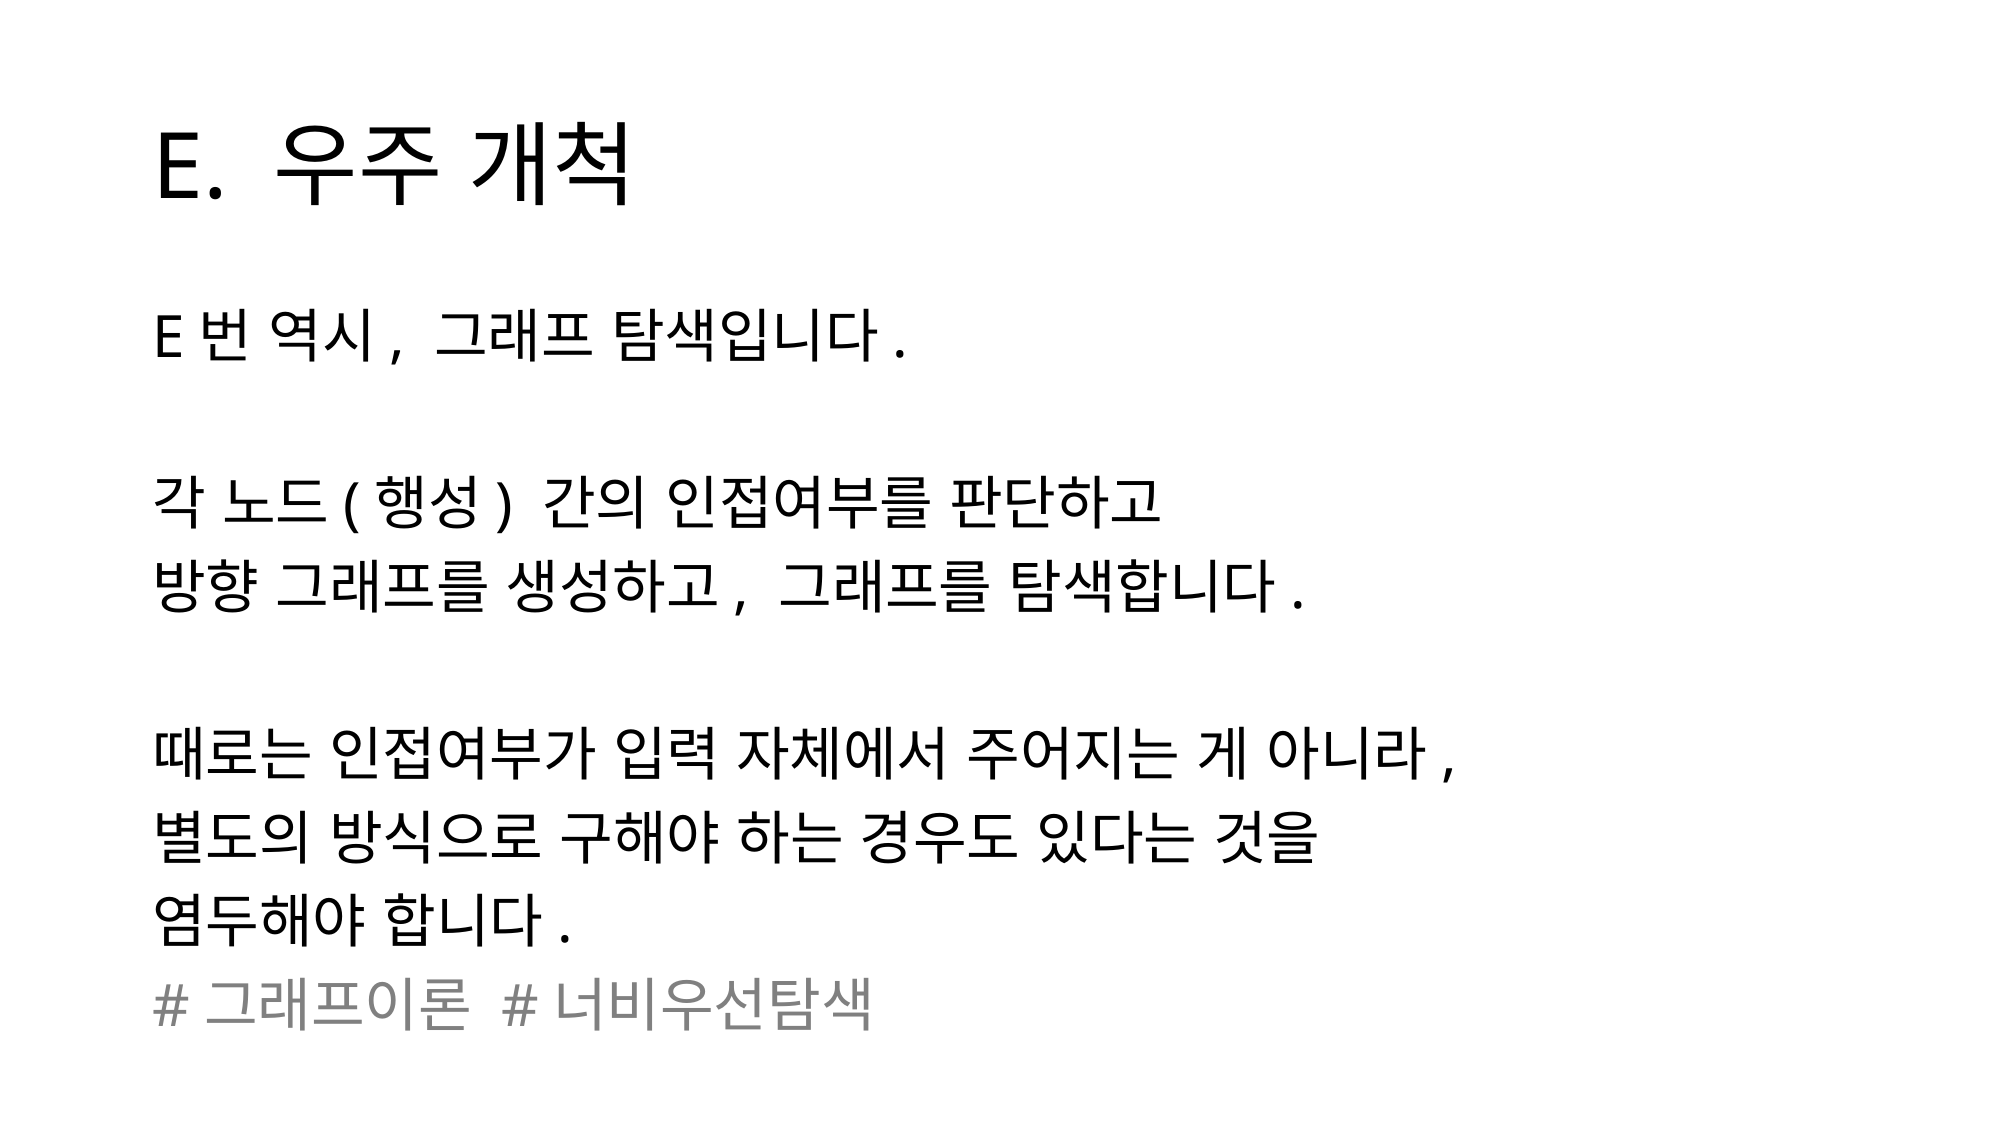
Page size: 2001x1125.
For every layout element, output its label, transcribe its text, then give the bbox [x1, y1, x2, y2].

title E. 우주 개척 [137, 59, 1863, 278]
list E번 역시, 그래프 탐색입니다. 각 노드(행성) 간의 인접여부를 판단하고 방향 그래프를 생성하고, 그래프를 탐색합니다. 때로는 인접여부가 입력 자체에서 주어지는 게 아니라, 별도의 방식으로 구해야 하는 경우도 있다는 것을 염두해야 합니다. #그래프이론 #너비우선탐색 [137, 299, 1863, 1105]
